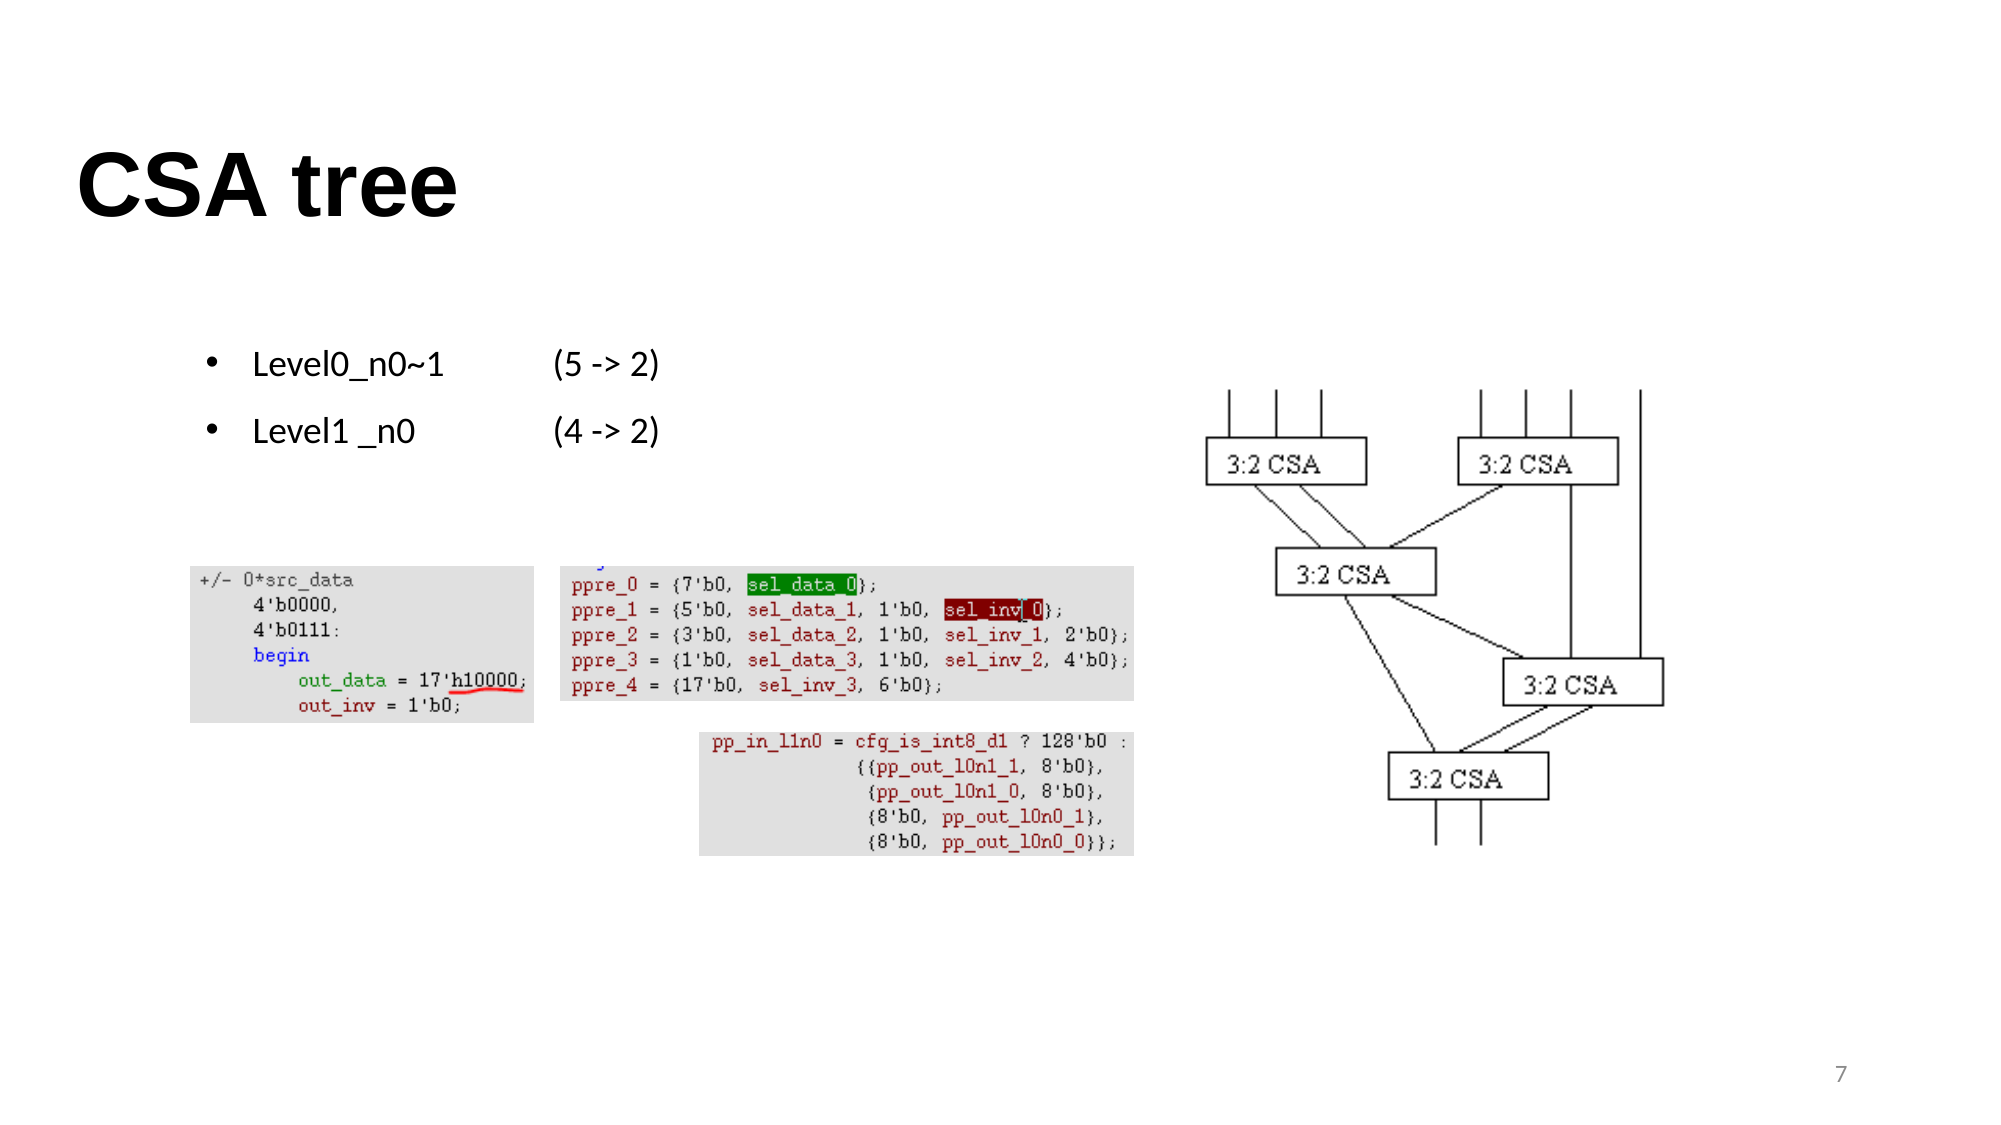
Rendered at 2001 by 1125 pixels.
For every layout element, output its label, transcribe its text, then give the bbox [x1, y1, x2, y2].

text_box Level0_n0~1 (5 -> 2) Level1 _n0 (4 -> 2) [190, 308, 821, 459]
picture [1196, 384, 1681, 850]
picture [699, 732, 1134, 856]
picture [190, 566, 534, 723]
text_box CSA tree [61, 59, 1787, 244]
slide_number 7 [1412, 1042, 1863, 1103]
picture [560, 566, 1134, 702]
